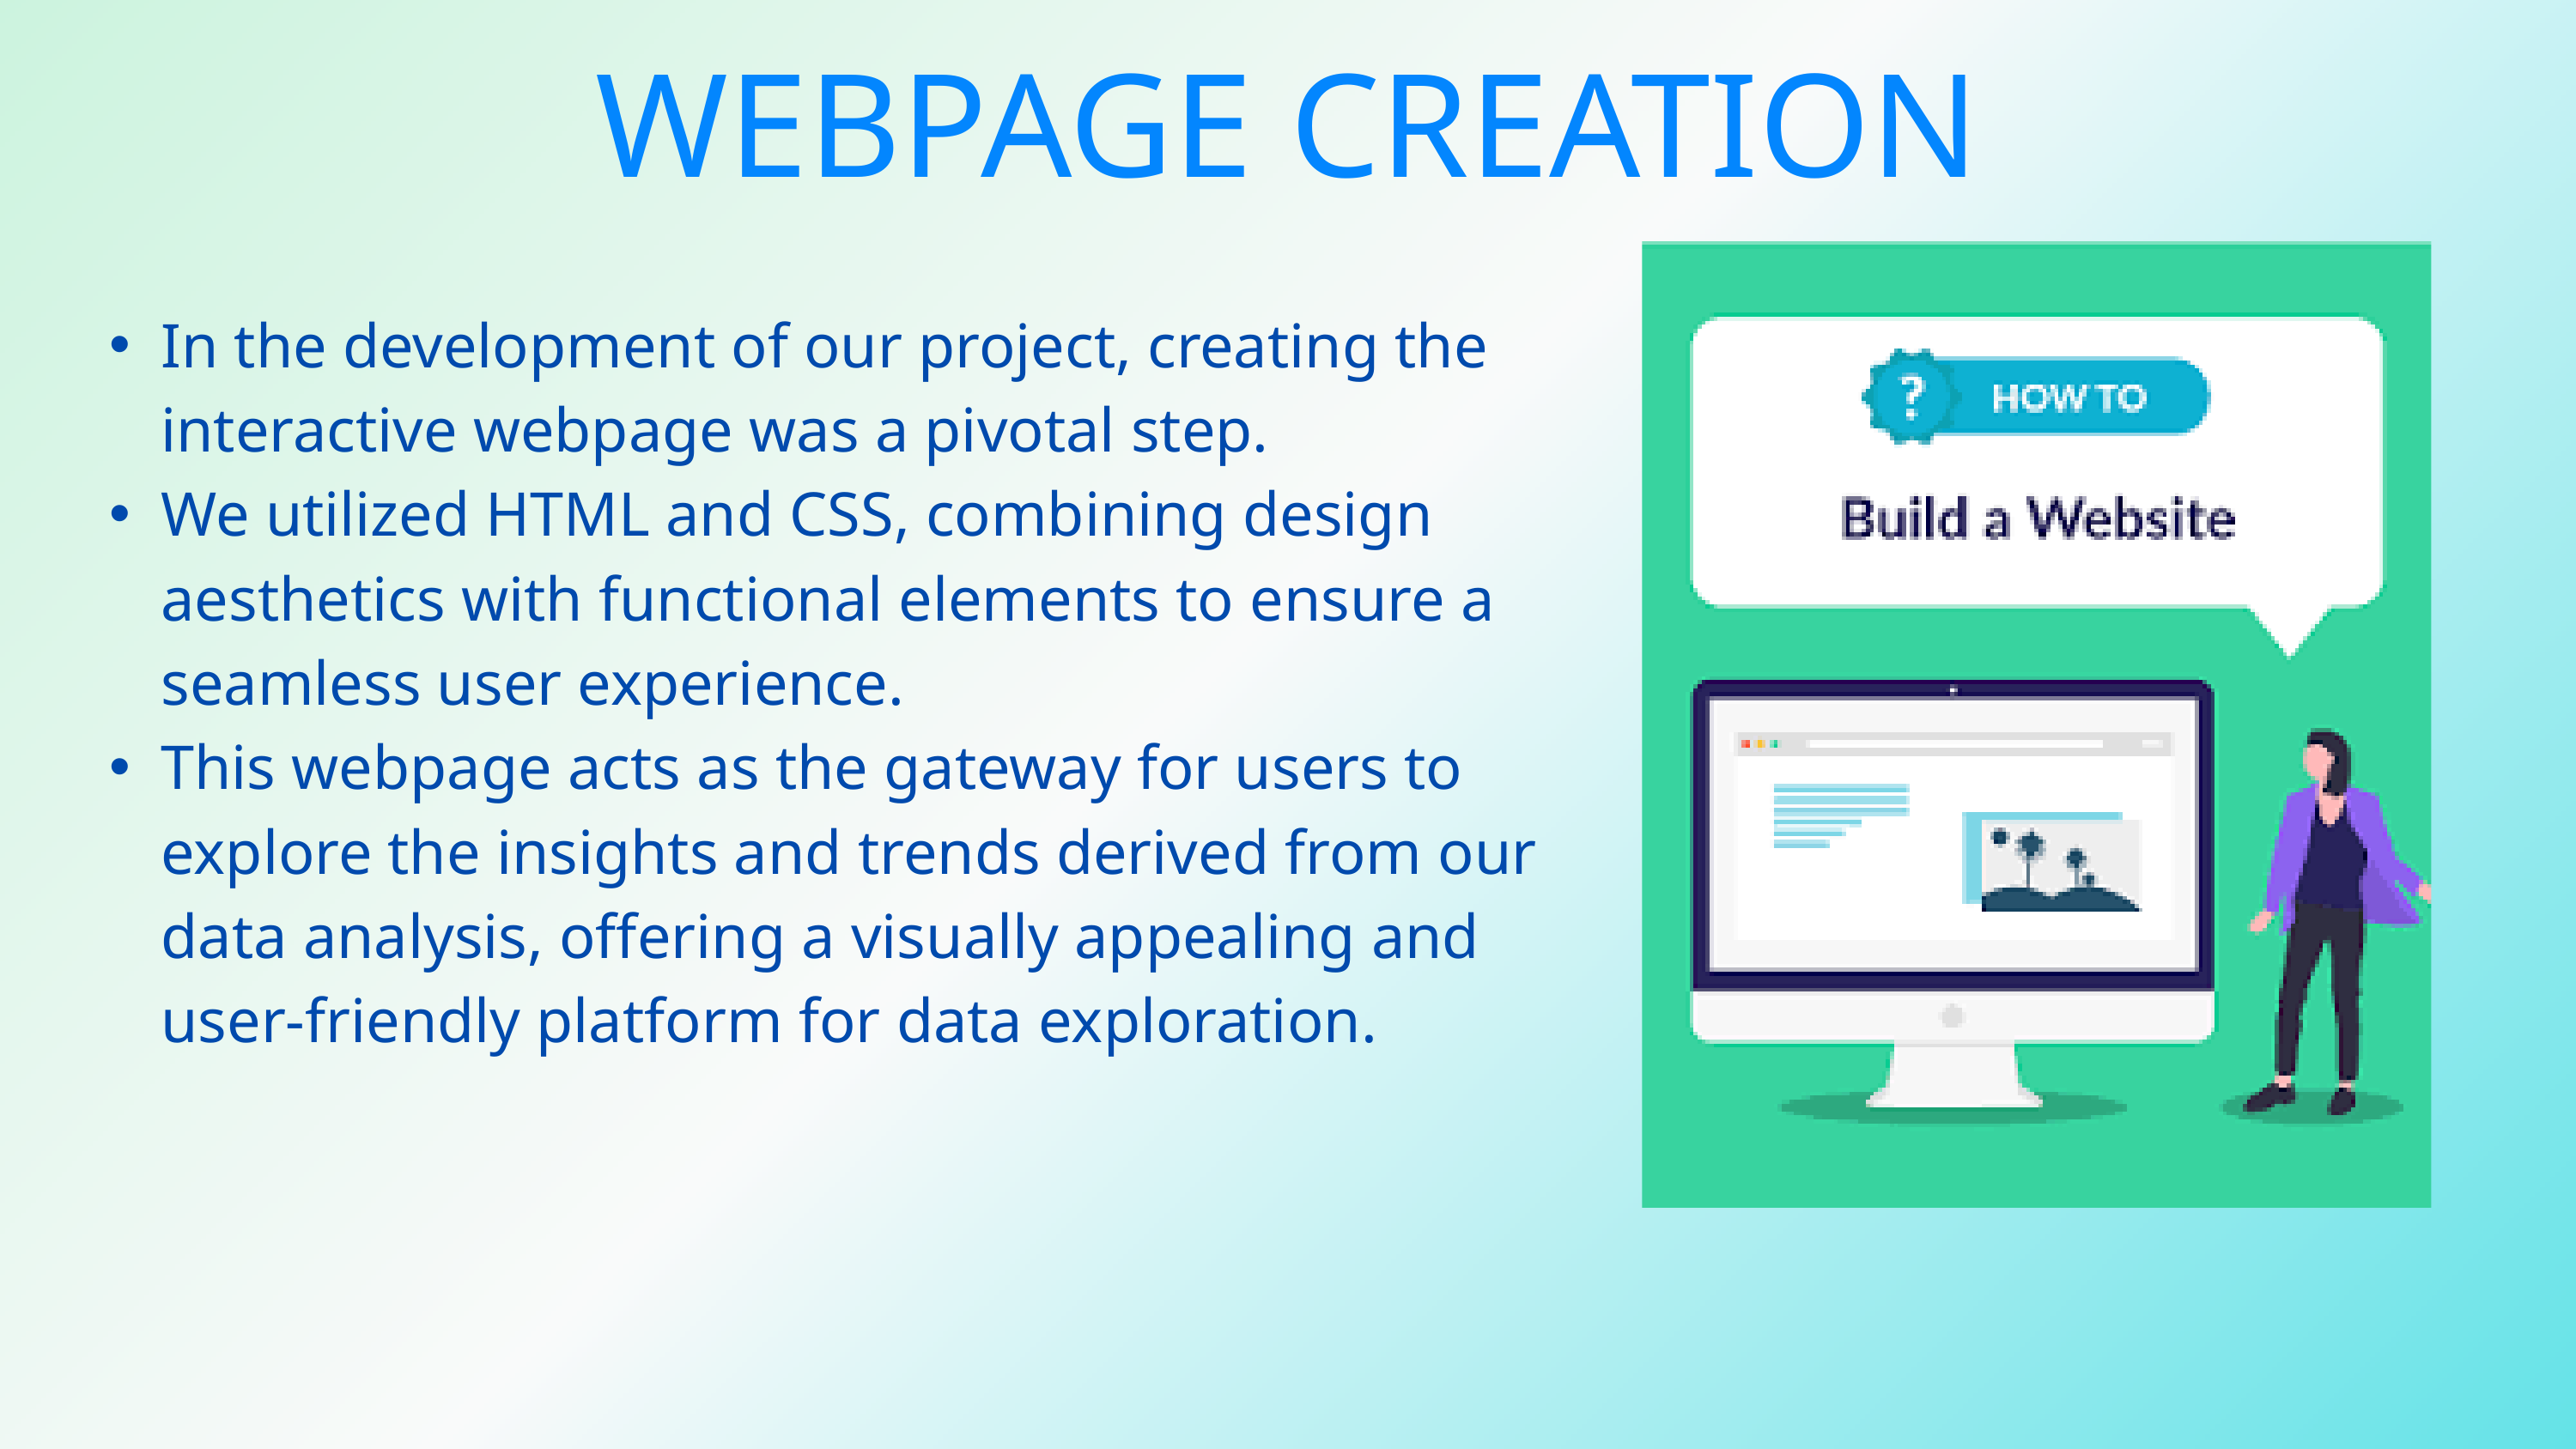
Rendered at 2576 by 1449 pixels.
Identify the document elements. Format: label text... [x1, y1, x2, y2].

text_box WEBPAGE CREATION [436, 0, 2140, 207]
text_box In the development of our project, creating the interactive webpage was a pivotal step. We utilized HTML and CSS, combining design aesthetics with functional elements to ensure a seamless user experience. This webpage acts as the gateway for users to explore the insights and trends derived from our data analysis, offering a visually appealing and user-friendly platform for data exploration. [58, 295, 1593, 1055]
text_box [0, 0, 2576, 1449]
text_box [1642, 241, 2432, 1208]
